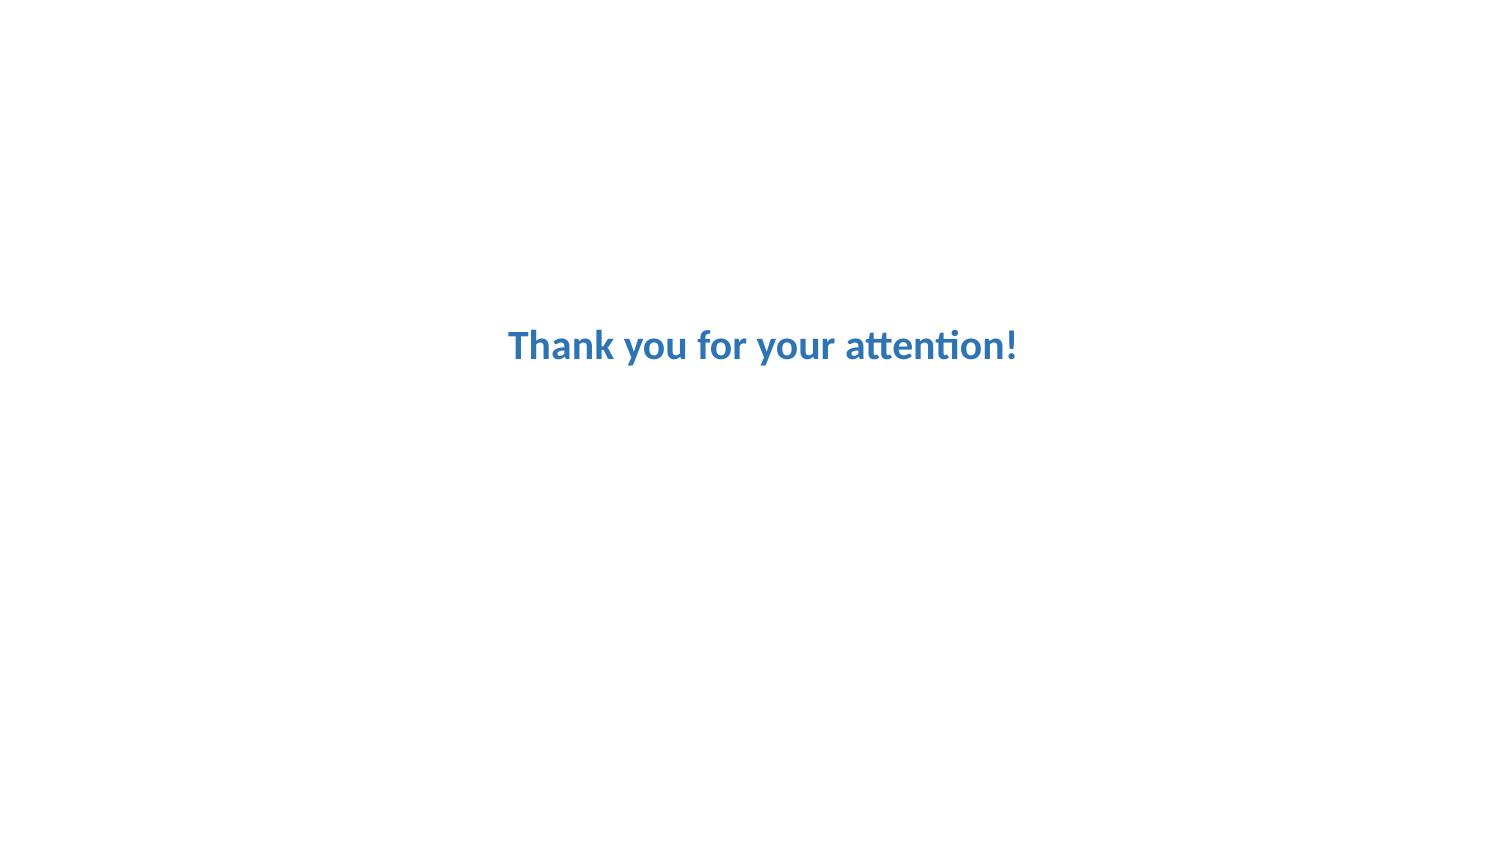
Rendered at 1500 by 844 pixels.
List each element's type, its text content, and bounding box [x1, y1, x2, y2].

title Thank you for your attention! [64, 303, 1463, 357]
